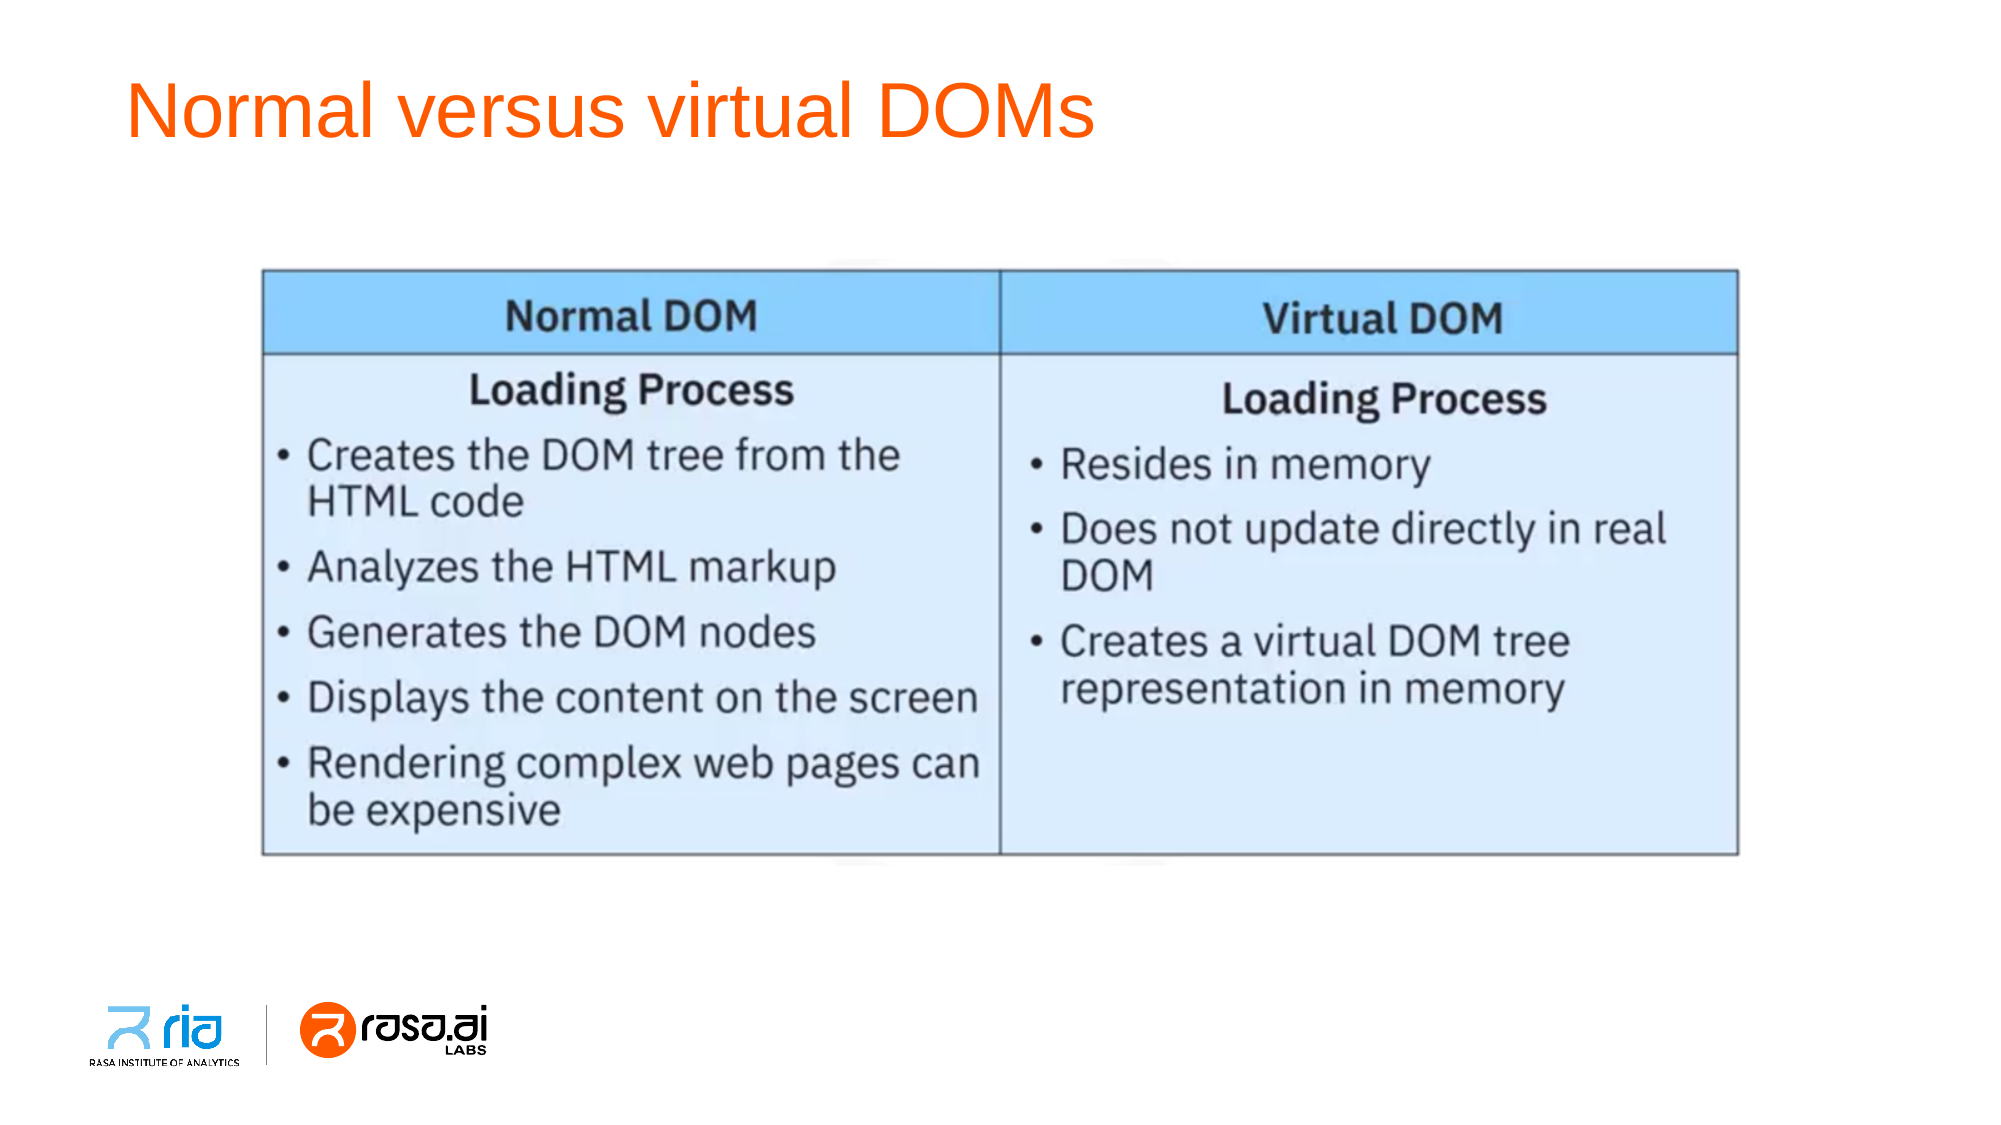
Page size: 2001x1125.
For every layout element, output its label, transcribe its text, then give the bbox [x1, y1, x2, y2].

picture [252, 259, 1748, 866]
title Normal versus virtual DOMs [125, 59, 1791, 154]
picture [78, 992, 250, 1078]
